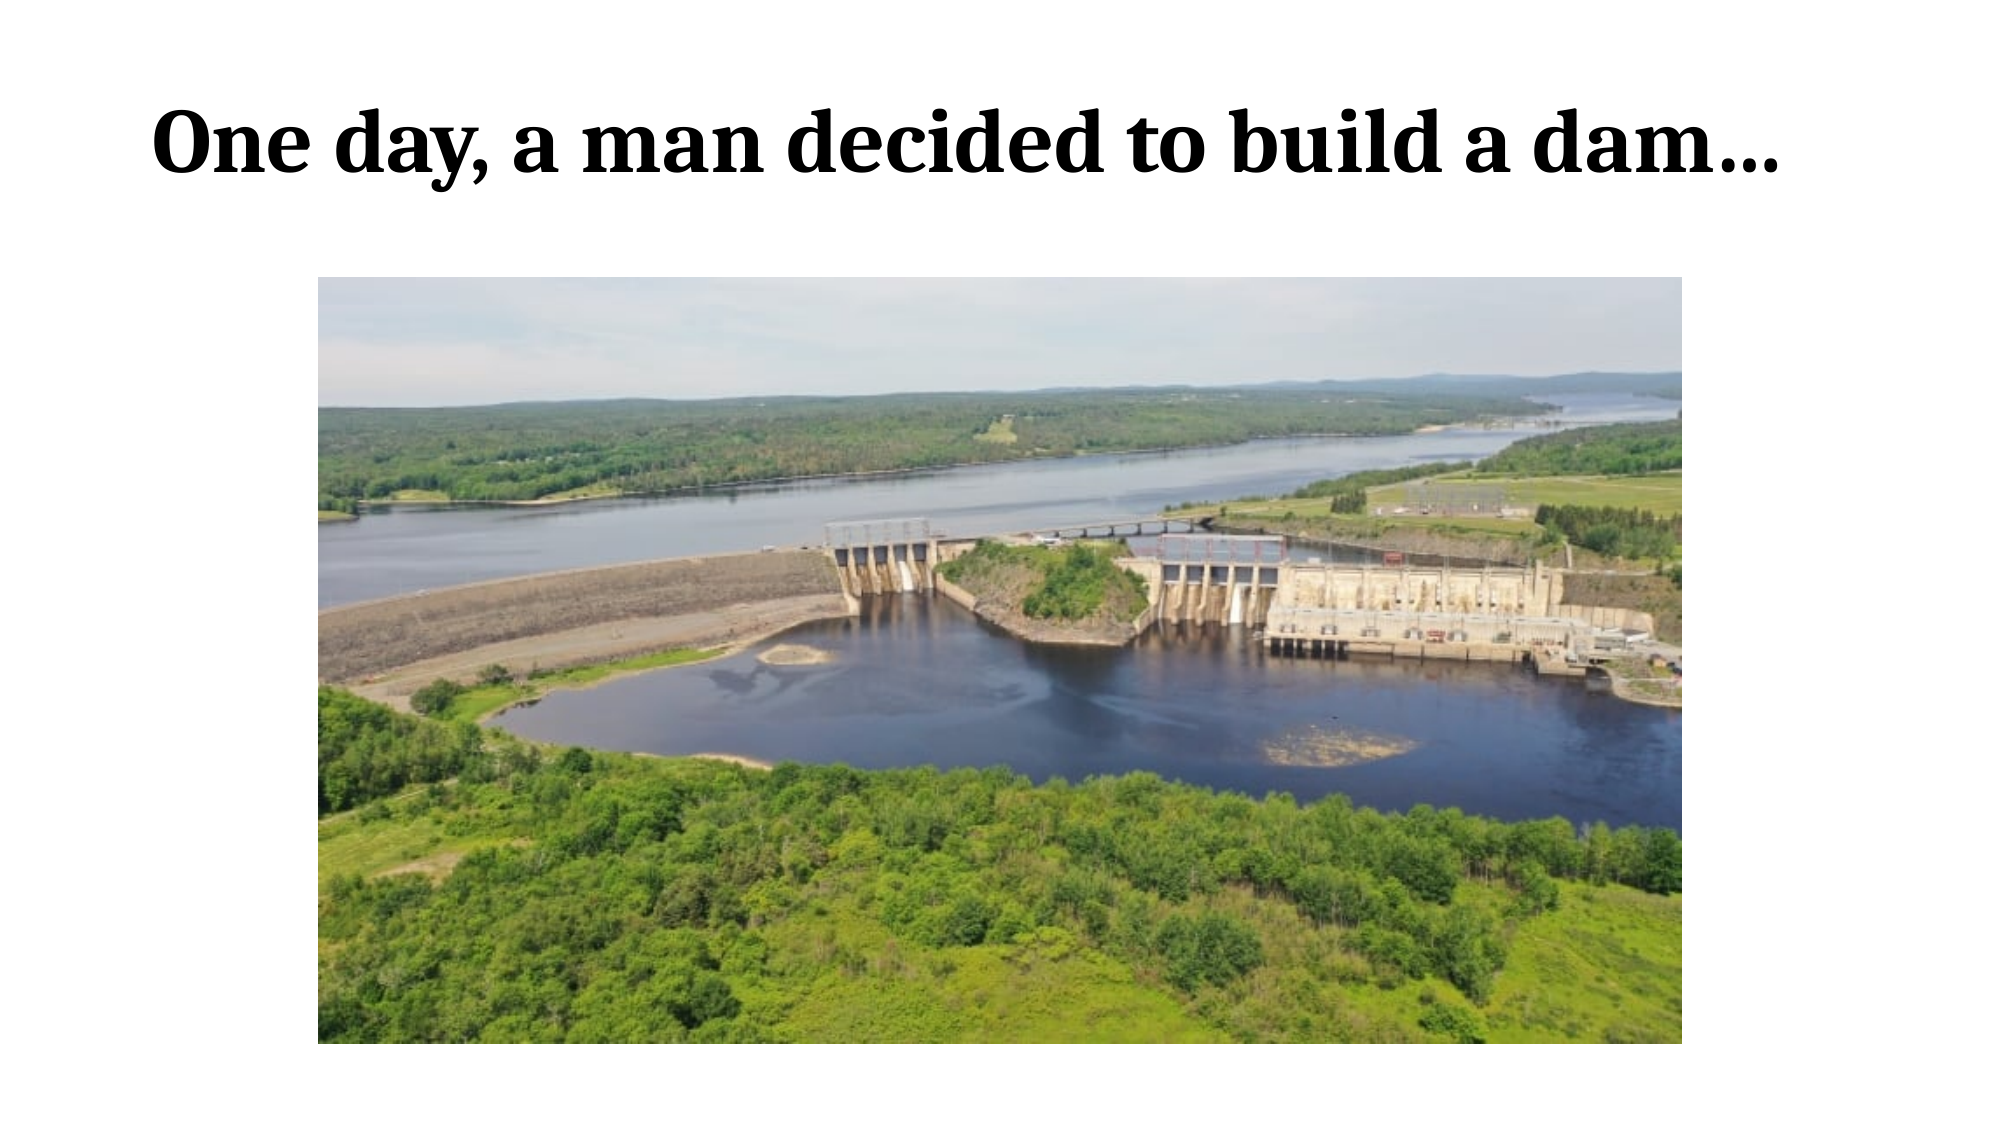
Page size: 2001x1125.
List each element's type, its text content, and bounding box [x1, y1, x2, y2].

title One day, a man decided to build a dam… [137, 34, 1863, 252]
picture [318, 277, 1682, 1044]
